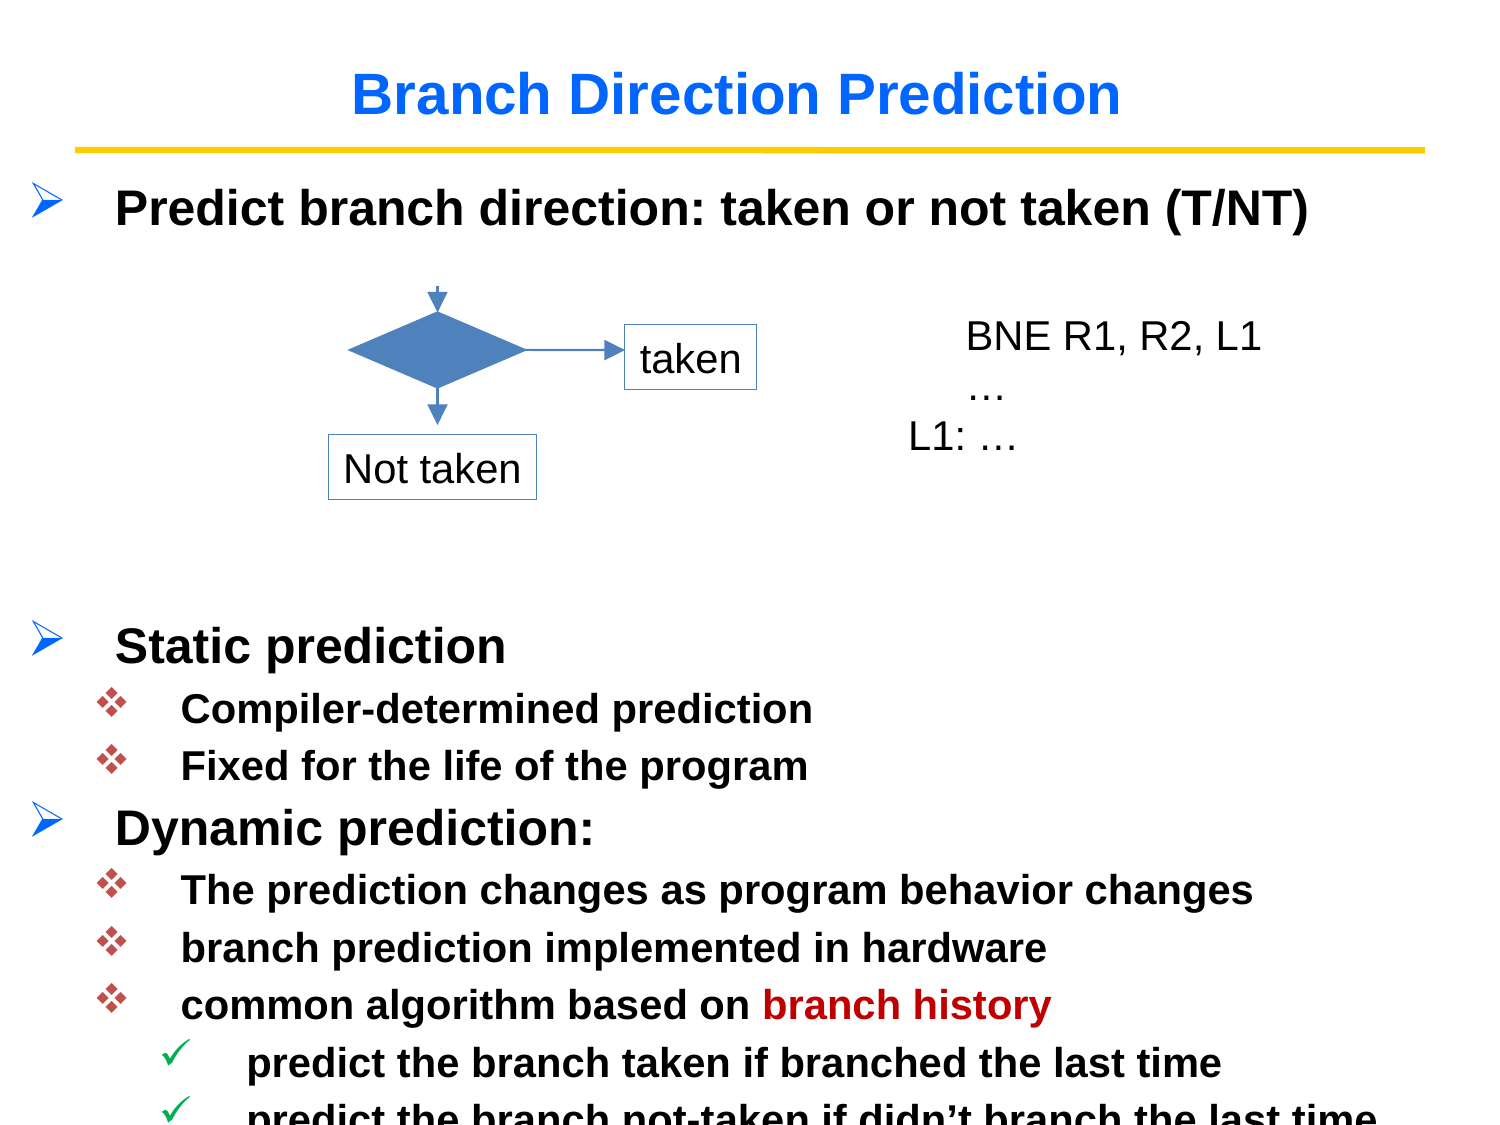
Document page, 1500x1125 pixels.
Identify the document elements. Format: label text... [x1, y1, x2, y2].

text_box taken [624, 324, 757, 390]
text_box [350, 312, 524, 388]
text_box [524, 339, 624, 361]
text_box [427, 287, 448, 313]
list Predict branch direction: taken or not taken (T/NT) Static prediction Compiler-determined prediction Fixed for the life of the program Dynamic prediction: The prediction changes as program behavior changes branch prediction implemented in hardware common algorithm based on branch history predict the branch taken if branched the last time predict the branch not-taken if didn’t branch the last time [10, 173, 1490, 1052]
text_box [427, 387, 448, 425]
text_box Not taken [328, 434, 537, 500]
text_box BNE R1, R2, L1 … L1: … [893, 301, 1278, 466]
title Branch Direction Prediction [24, 45, 1450, 138]
